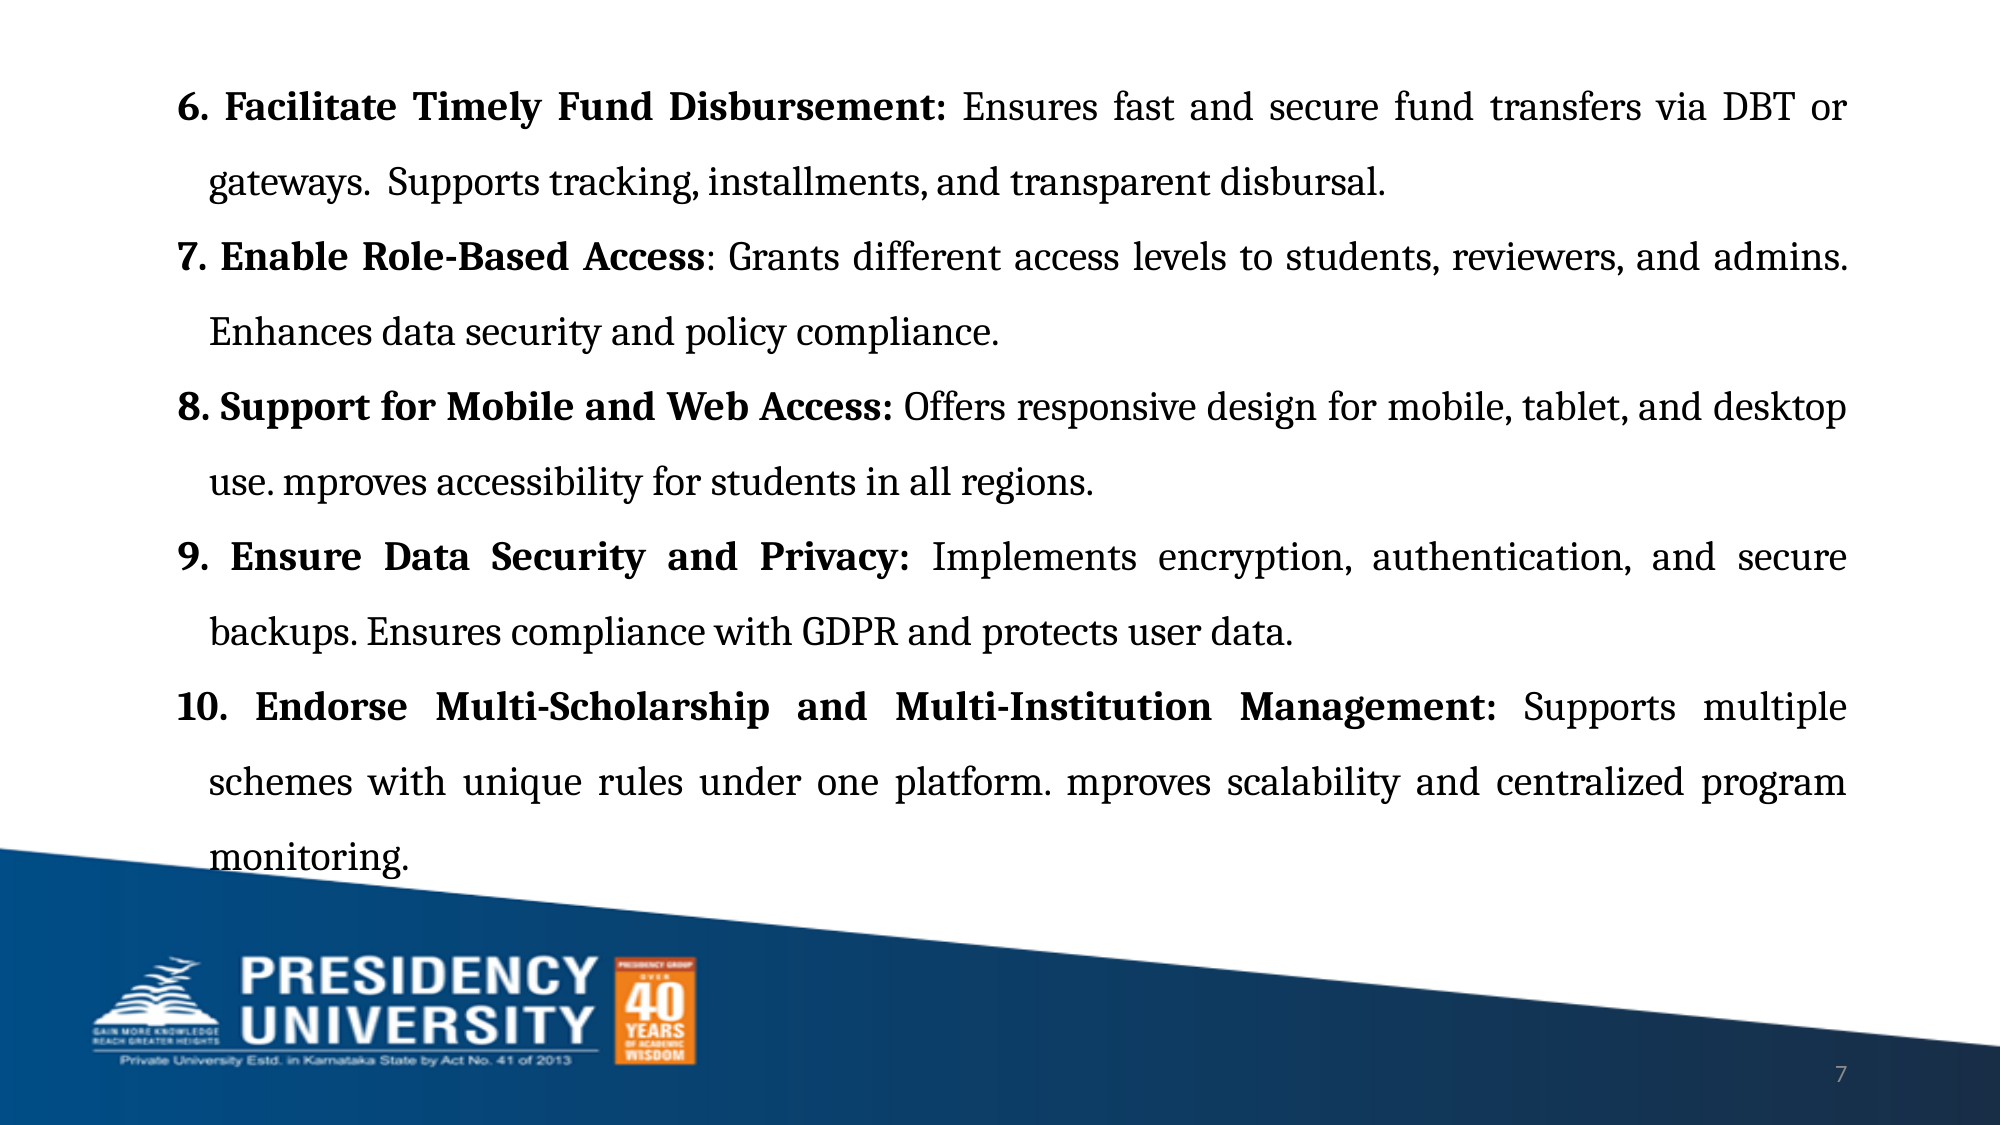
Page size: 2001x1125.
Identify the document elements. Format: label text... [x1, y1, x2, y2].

picture [0, 845, 2000, 1125]
slide_number 7 [1412, 1042, 1863, 1103]
list 6. Facilitate Timely Fund Disbursement: Ensures fast and secure fund transfers via DBT or gateways. Supports tracking, installments, and transparent disbursal. 7. Enable Role-Based Access: Grants different access levels to students, reviewers, and admins. Enhances data security and policy compliance. 8. Support for Mobile and Web Access: Offers responsive design for mobile, tablet, and desktop use. mproves accessibility for students in all regions. 9. Ensure Data Security and Privacy: Implements encryption, authentication, and secure backups. Ensures compliance with GDPR and protects user data. 10. Endorse Multi-Scholarship and Multi-Institution Management: Supports multiple schemes with unique rules under one platform. mproves scalability and centralized program monitoring. [137, 46, 1863, 1014]
